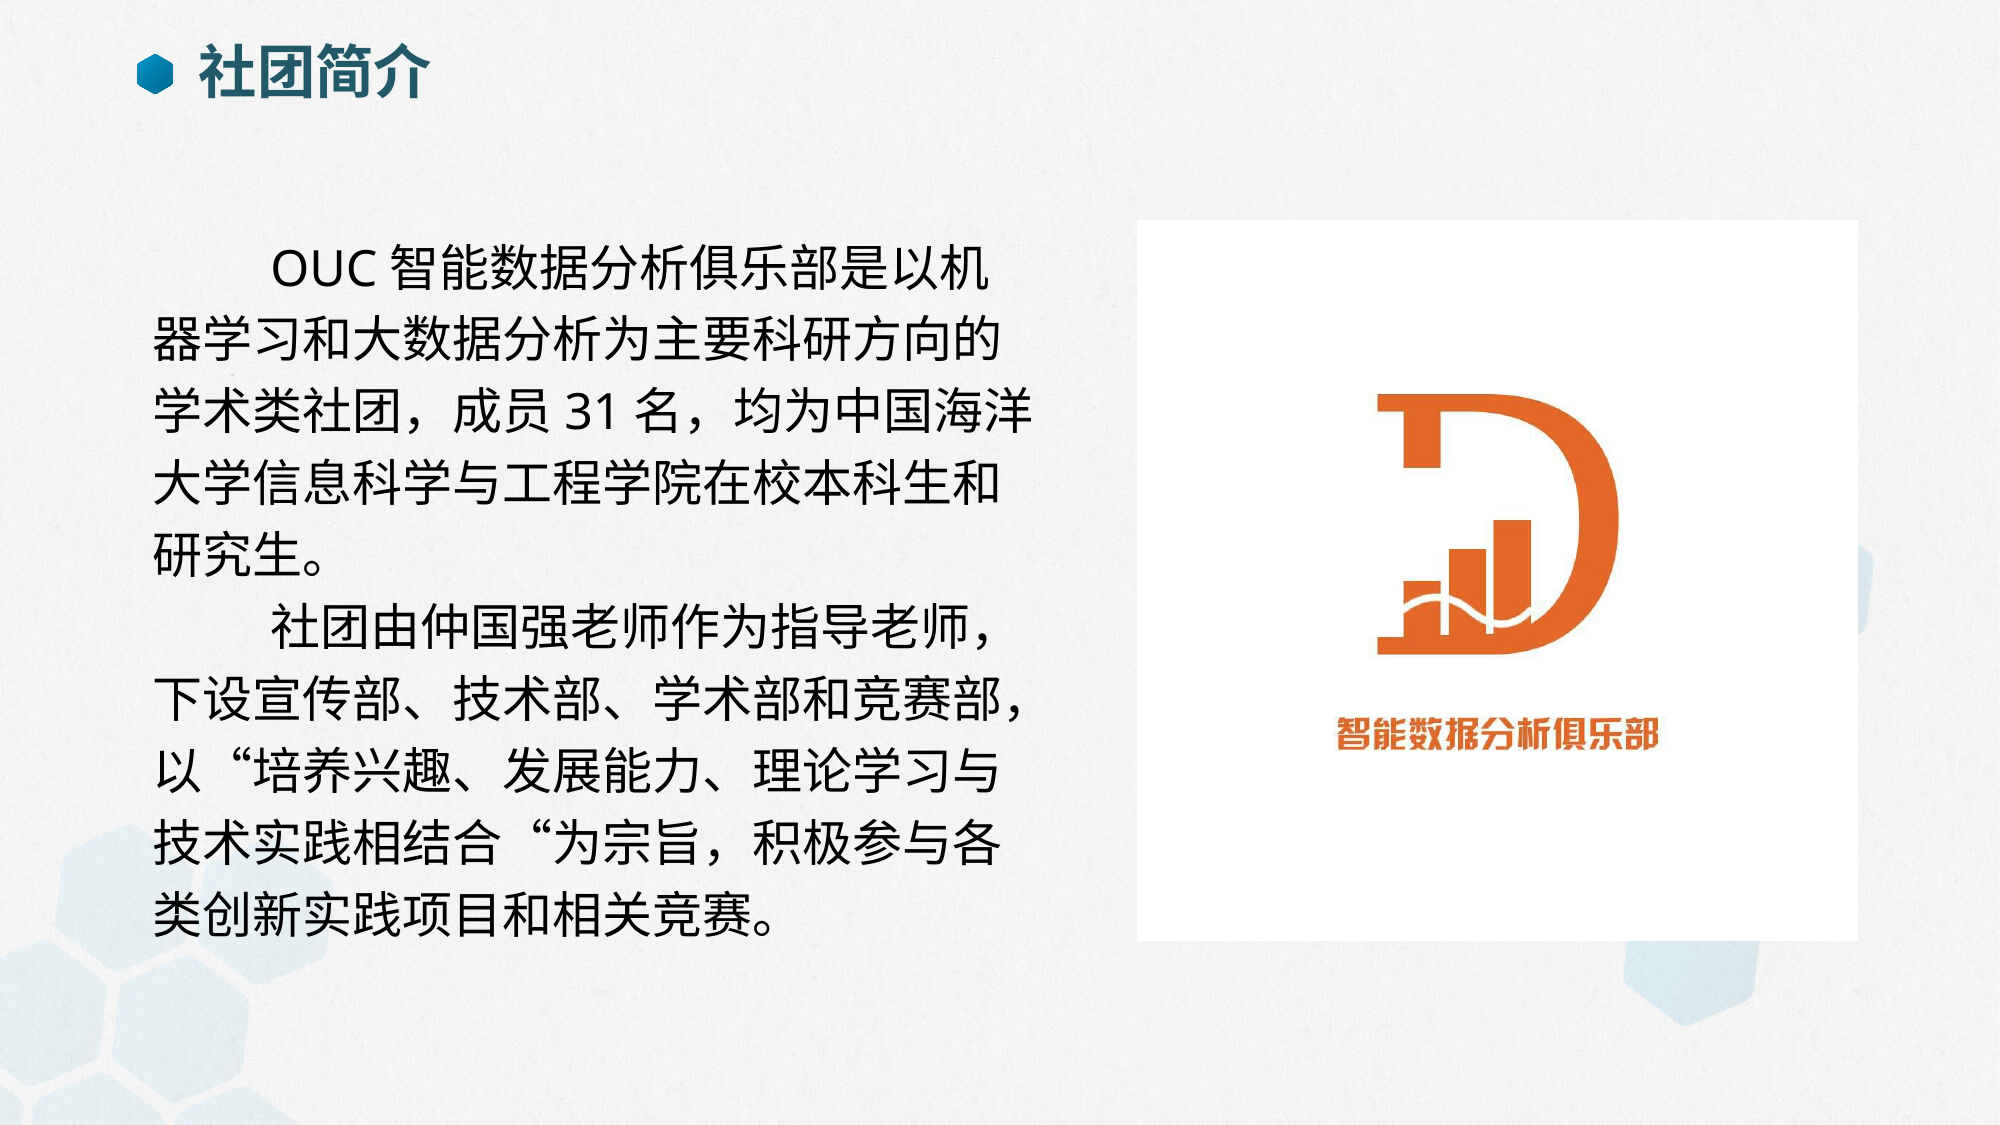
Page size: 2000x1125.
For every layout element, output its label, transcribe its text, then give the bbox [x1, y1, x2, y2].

picture [0, 0, 2000, 1125]
text_box [135, 52, 175, 96]
text_box 社团简介 [184, 27, 516, 113]
text_box OUC智能数据分析俱乐部是以机器学习和大数据分析为主要科研方向的学术类社团，成员31名，均为中国海洋大学信息科学与工程学院在校本科生和研究生。 社团由仲国强老师作为指导老师，下设宣传部、技术部、学术部和竞赛部，以“培养兴趣、发展能力、理论学习与技术实践相结合“为宗旨，积极参与各类创新实践项目和相关竞赛。 [137, 216, 1053, 952]
